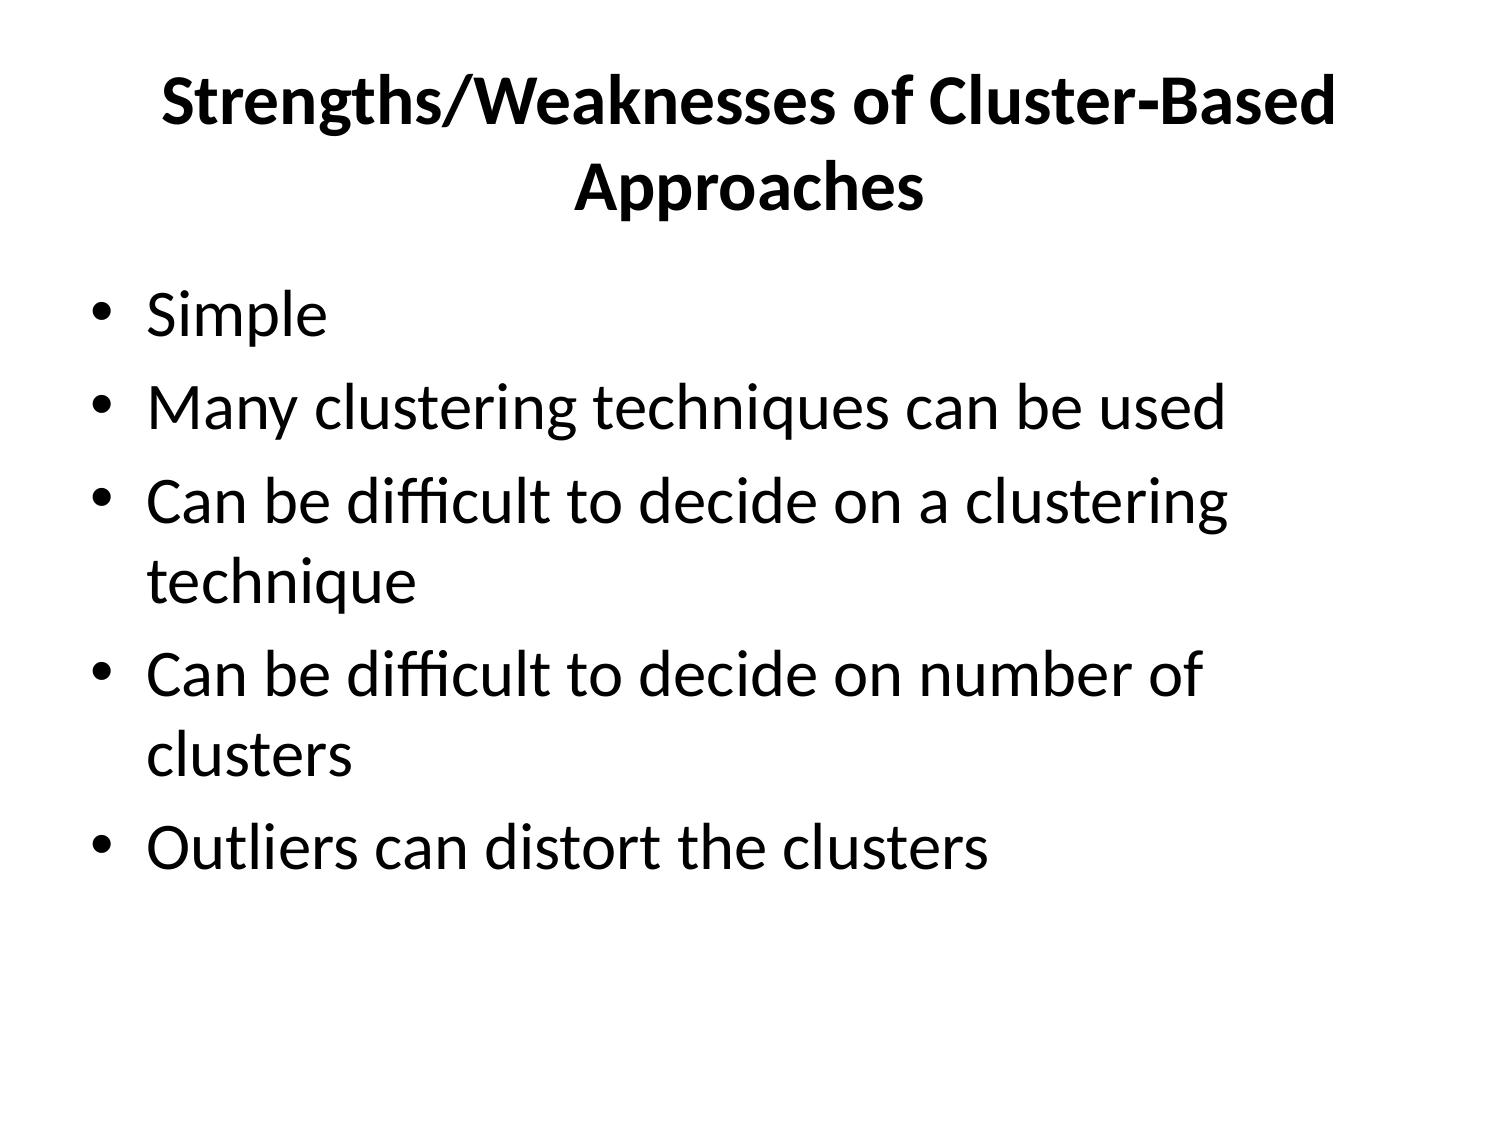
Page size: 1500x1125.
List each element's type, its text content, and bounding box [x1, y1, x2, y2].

title Strengths/Weaknesses of Cluster‐Based Approaches [75, 45, 1425, 233]
list Simple Many clustering techniques can be used Can be difficult to decide on a clustering technique Can be difficult to decide on number of clusters Outliers can distort the clusters [75, 262, 1425, 1005]
